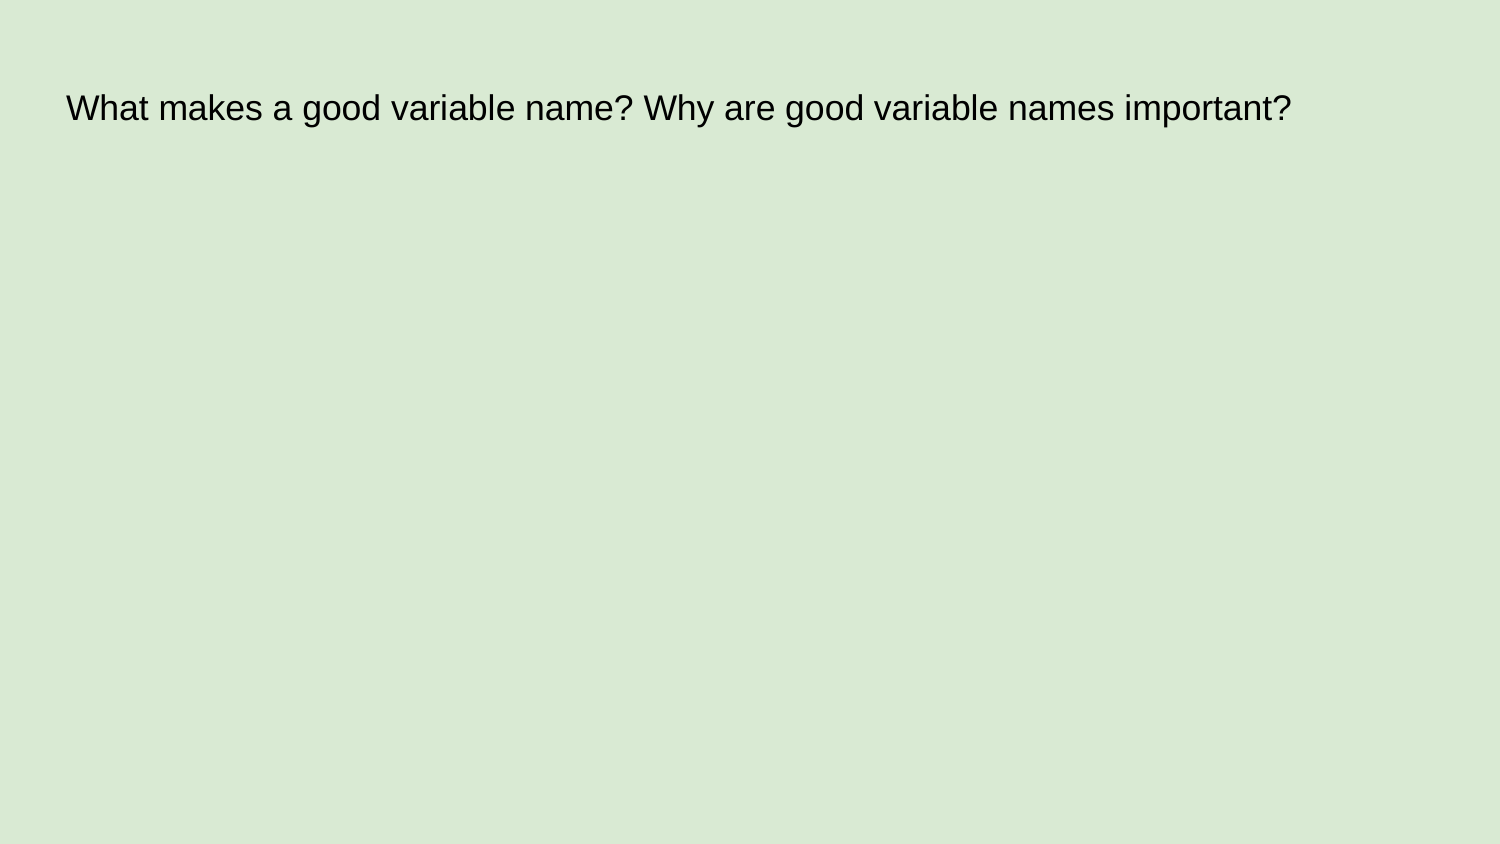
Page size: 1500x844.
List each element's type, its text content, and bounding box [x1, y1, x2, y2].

title What makes a good variable name? Why are good variable names important? [51, 72, 1449, 167]
